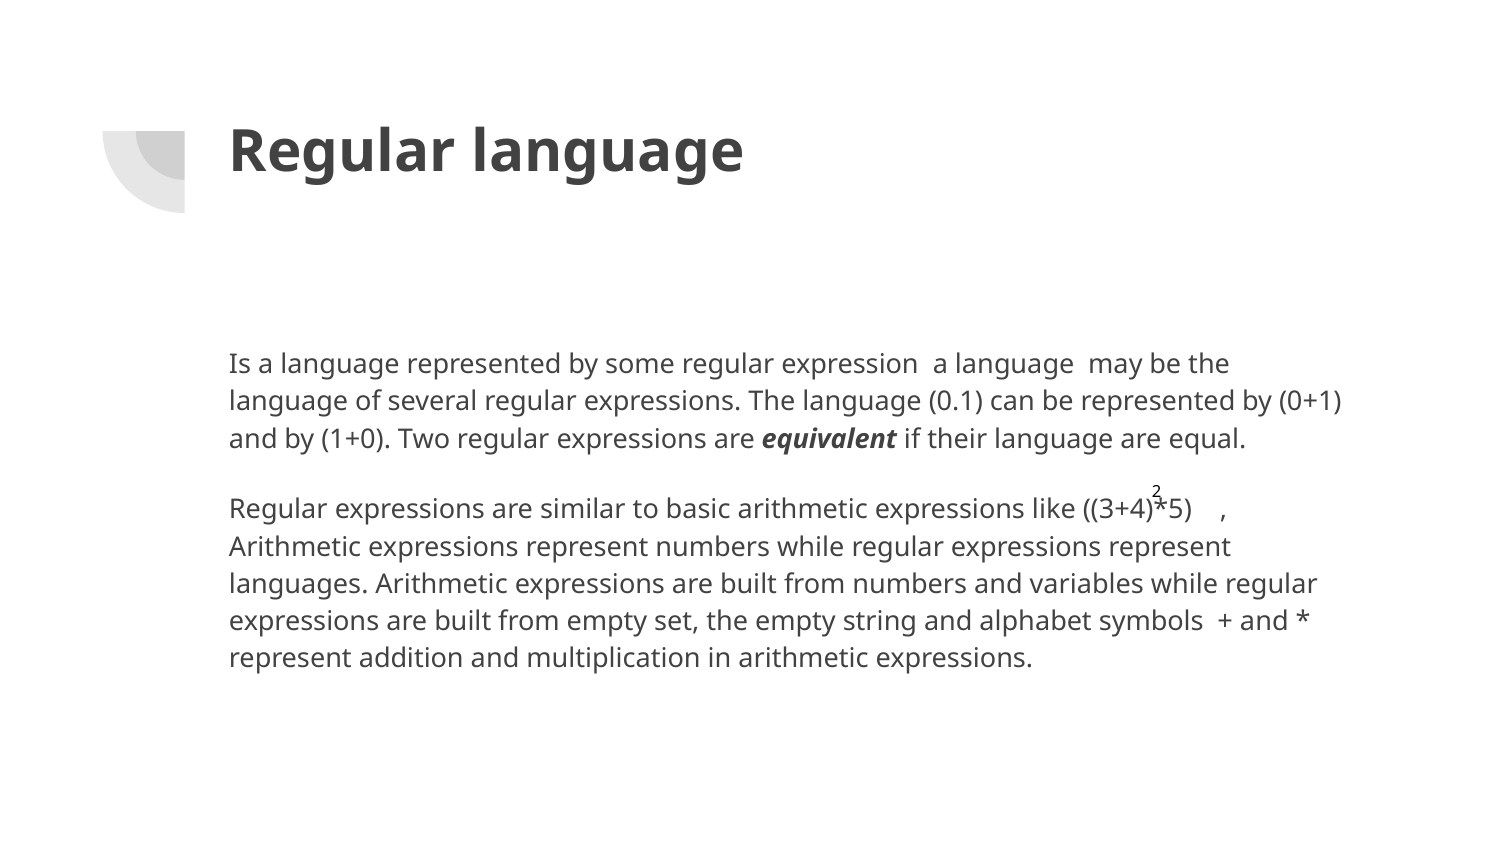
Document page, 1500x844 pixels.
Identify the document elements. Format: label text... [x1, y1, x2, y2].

list Is a language represented by some regular expression a language may be the language of several regular expressions. The language (0.1) can be represented by (0+1) and by (1+0). Two regular expressions are equivalent if their language are equal. Regular expressions are similar to basic arithmetic expressions like ((3+4)*5) , Arithmetic expressions represent numbers while regular expressions represent languages. Arithmetic expressions are built from numbers and variables while regular expressions are built from empty set, the empty string and alphabet symbols + and * represent addition and multiplication in arithmetic expressions. [213, 326, 1368, 744]
text_box 2 [1136, 465, 1213, 523]
title Regular language [213, 98, 1368, 263]
